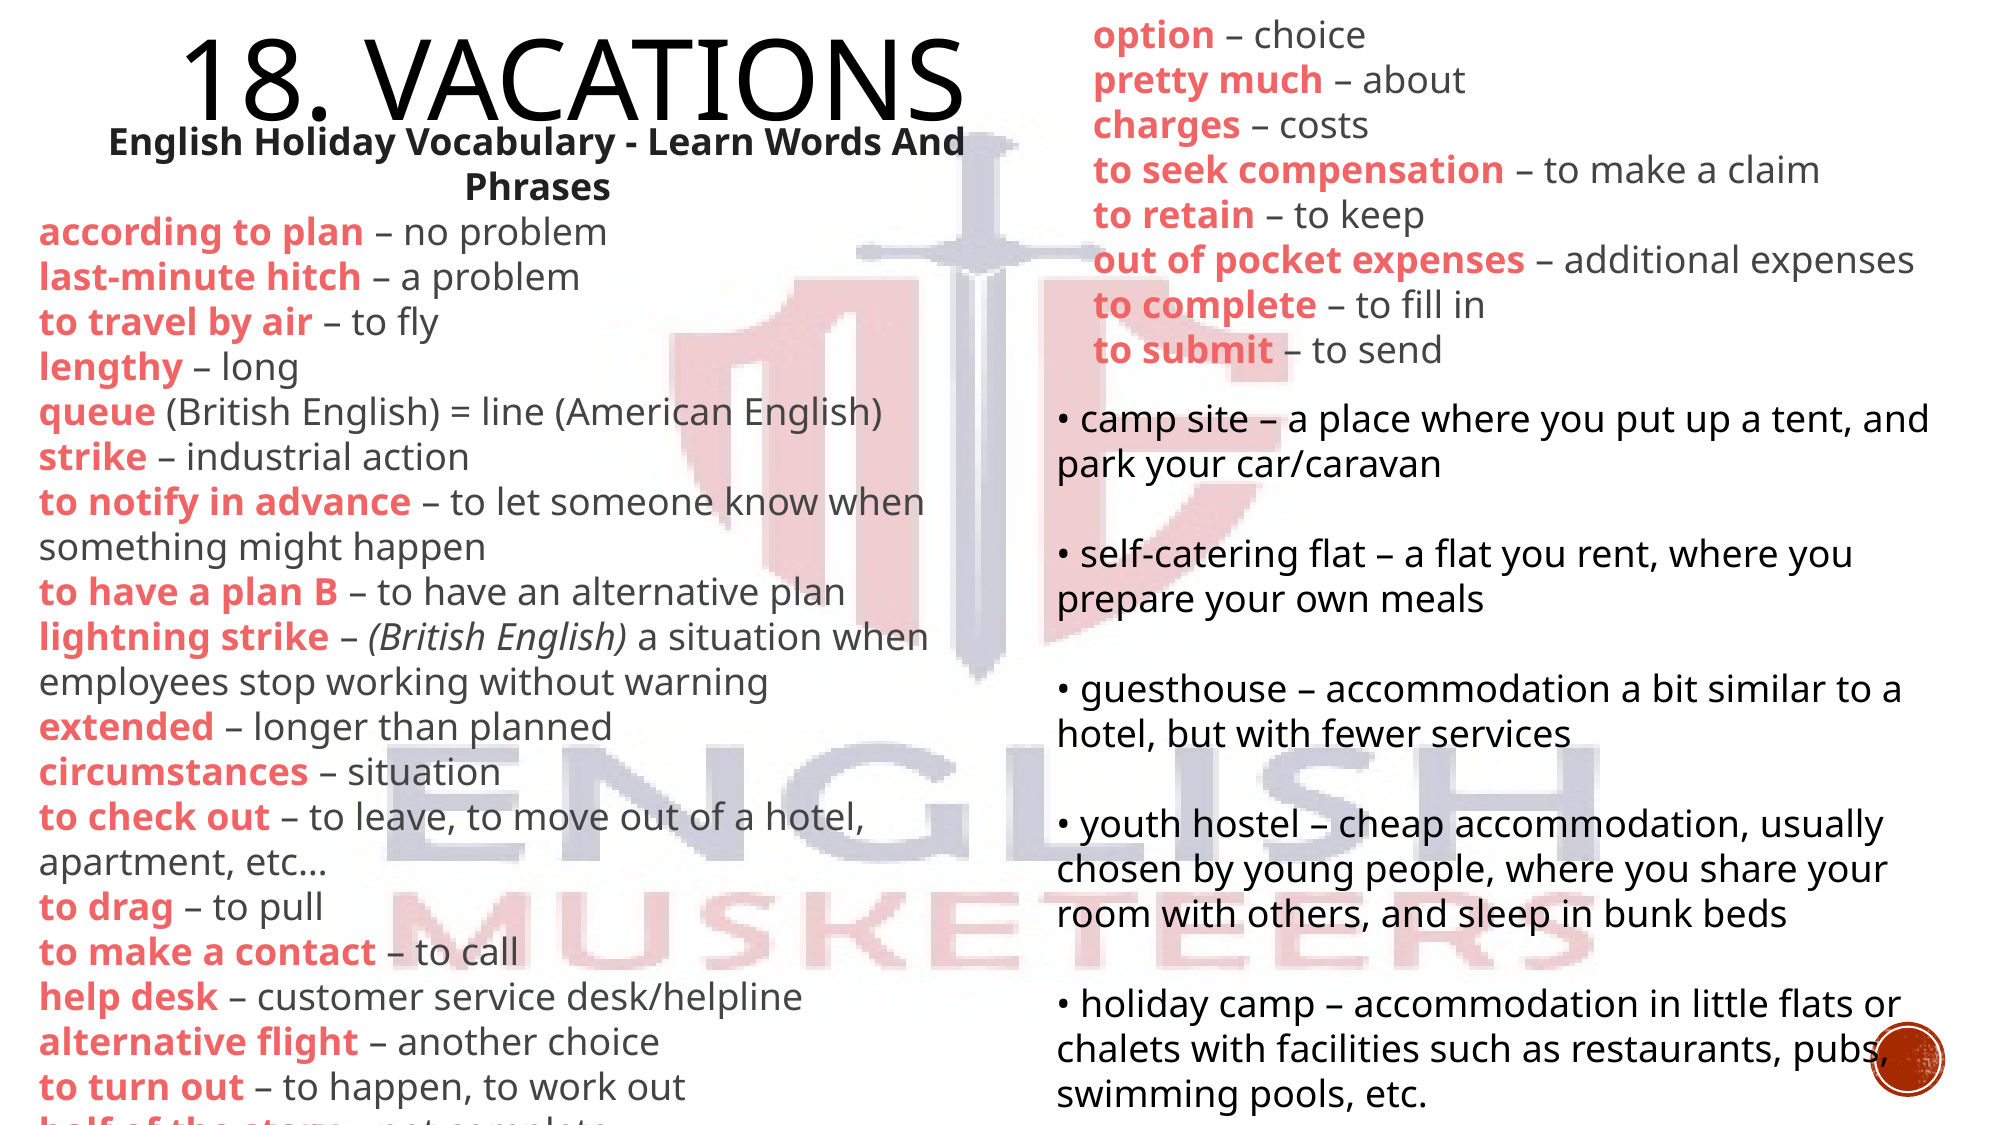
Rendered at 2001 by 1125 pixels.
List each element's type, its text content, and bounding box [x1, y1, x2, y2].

title 18. Vacations [161, 0, 1783, 169]
text_box • camp site – a place where you put up a tent, and park your car/caravan • self-catering flat – a flat you rent, where you prepare your own meals • guesthouse – accommodation a bit similar to a hotel, but with fewer services • youth hostel – cheap accommodation, usually chosen by young people, where you share your room with others, and sleep in bunk beds • holiday camp – accommodation in little flats or chalets with facilities such as restaurants, pubs, swimming pools, etc. [1052, 387, 2000, 1123]
text_box English Holiday Vocabulary - Learn Words And Phrases according to plan – no problem last-minute hitch – a problem to travel by air – to fly lengthy – long queue (British English) = line (American English) strike – industrial action to notify in advance – to let someone know when something might happen to have a plan B – to have an alternative plan lightning strike – (British English) a situation when employees stop working without warning extended – longer than planned circumstances – situation to check out – to leave, to move out of a hotel, apartment, etc… to drag – to pull to make a contact – to call help desk – customer service desk/helpline alternative flight – another choice to turn out – to happen, to work out half of the story – not complete [23, 110, 1052, 1125]
text_box option – choice pretty much – about charges – costs to seek compensation – to make a claim to retain – to keep out of pocket expenses – additional expenses to complete – to fill in to submit – to send [1078, 4, 2000, 379]
